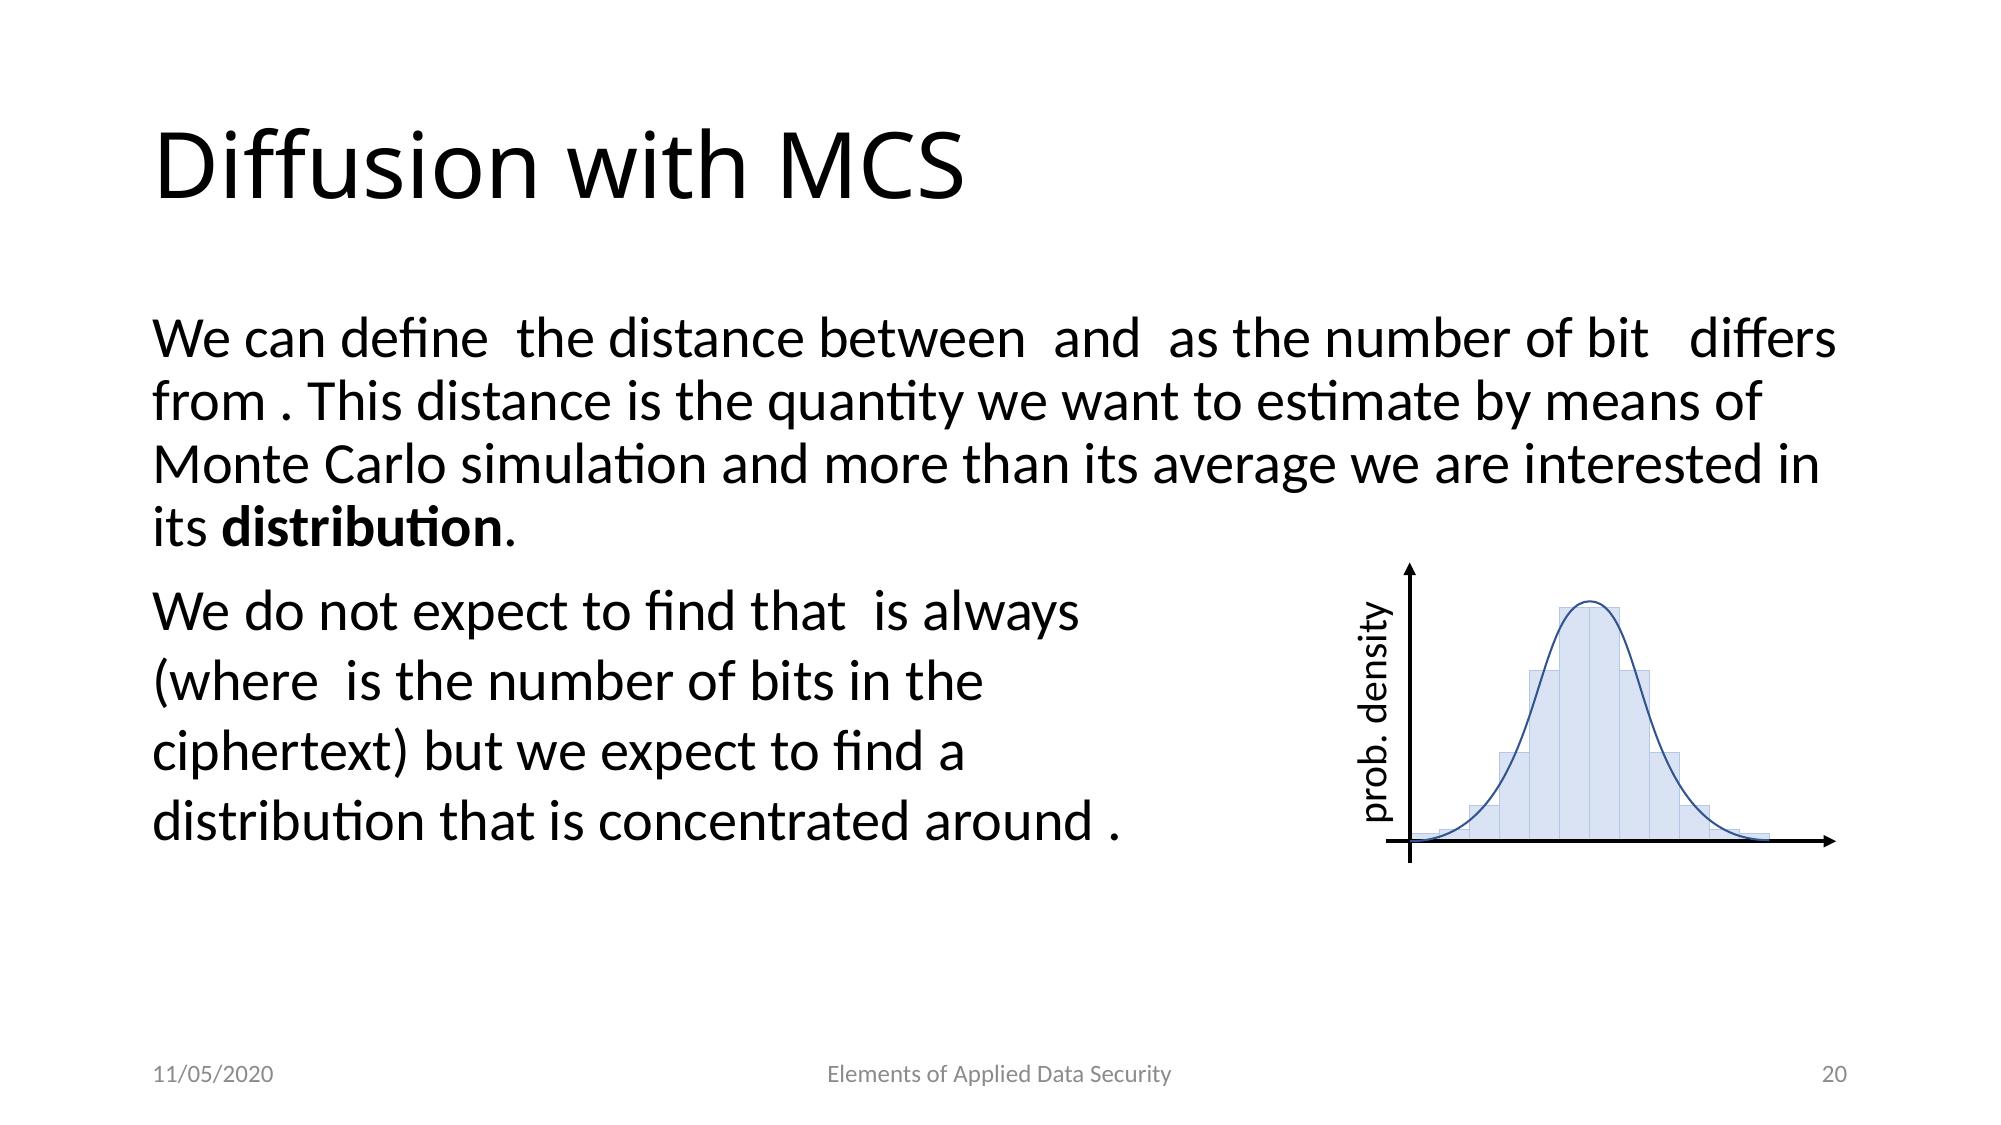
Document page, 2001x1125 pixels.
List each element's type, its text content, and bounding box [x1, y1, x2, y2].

footer Elements of Applied Data Security [662, 1042, 1338, 1103]
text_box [1337, 562, 1837, 911]
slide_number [137, 1042, 588, 1103]
title Diffusion with MCS [137, 59, 1863, 278]
slide_number 20 [1412, 1042, 1863, 1103]
